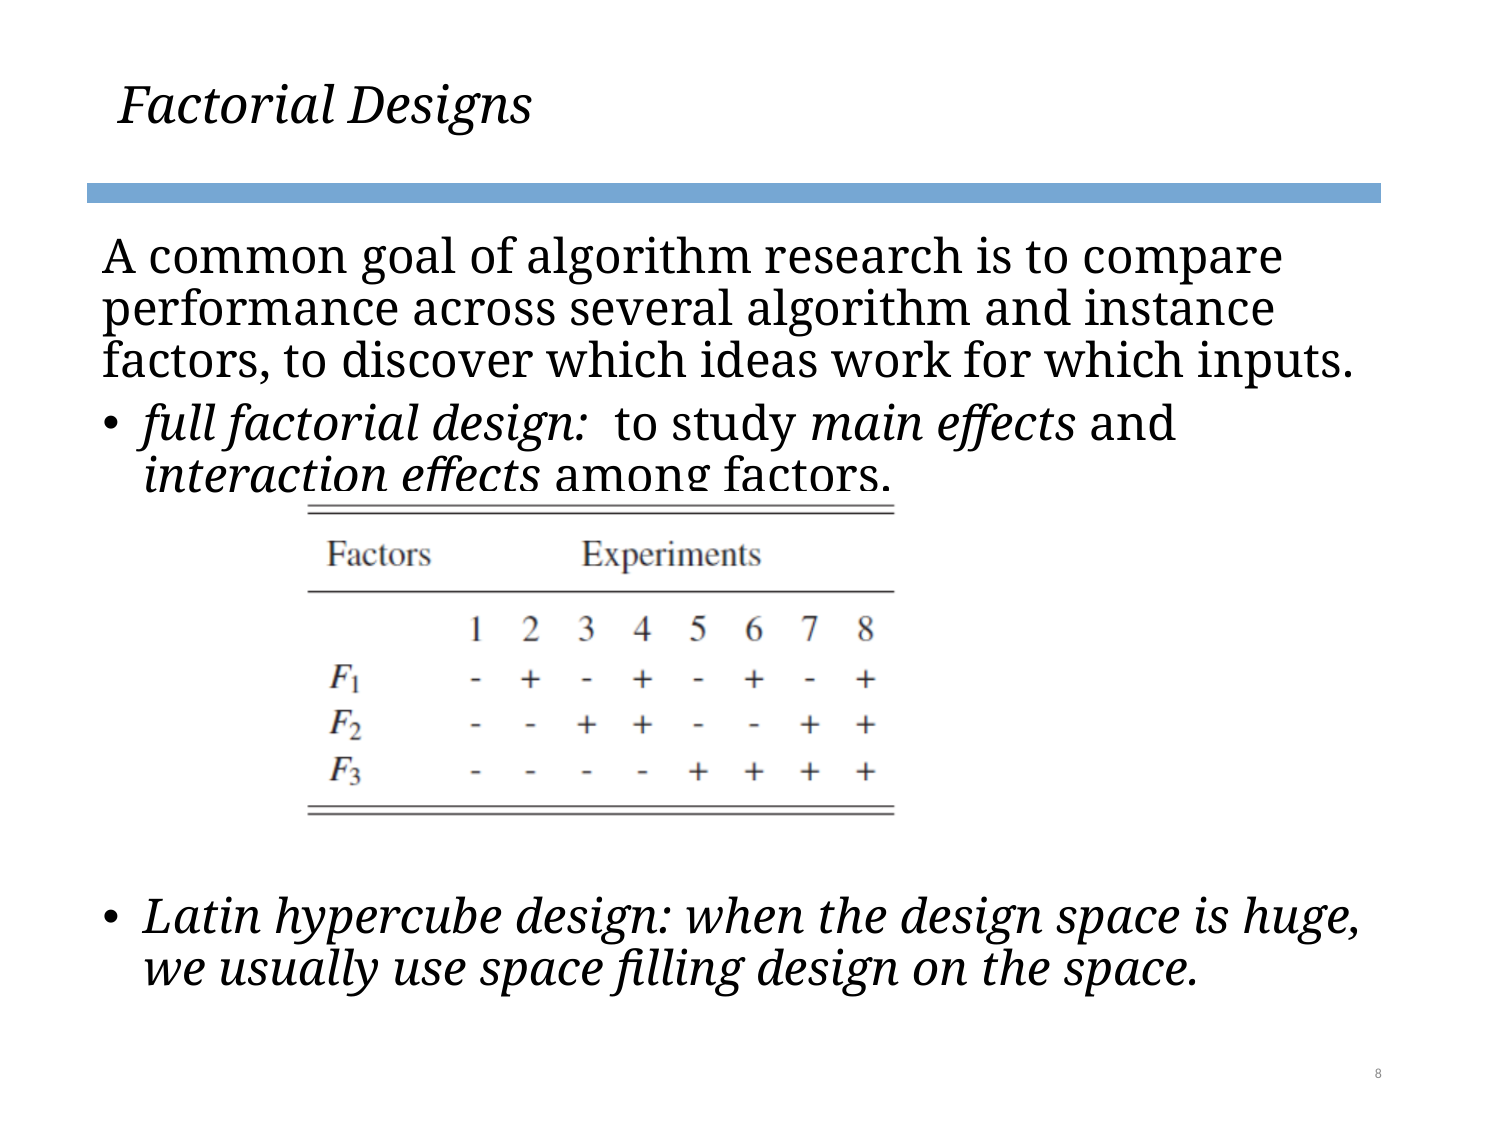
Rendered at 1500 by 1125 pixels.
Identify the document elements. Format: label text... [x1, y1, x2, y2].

picture [301, 491, 911, 826]
title Factorial Designs [103, 12, 1397, 201]
slide_number 8 [1059, 1042, 1397, 1103]
list A common goal of algorithm research is to compare performance across several algorithm and instance factors, to discover which ideas work for which inputs. full factorial design: to study main effects and interaction effects among factors. Latin hypercube design: when the design space is huge, we usually use space filling design on the space. [87, 224, 1397, 1014]
